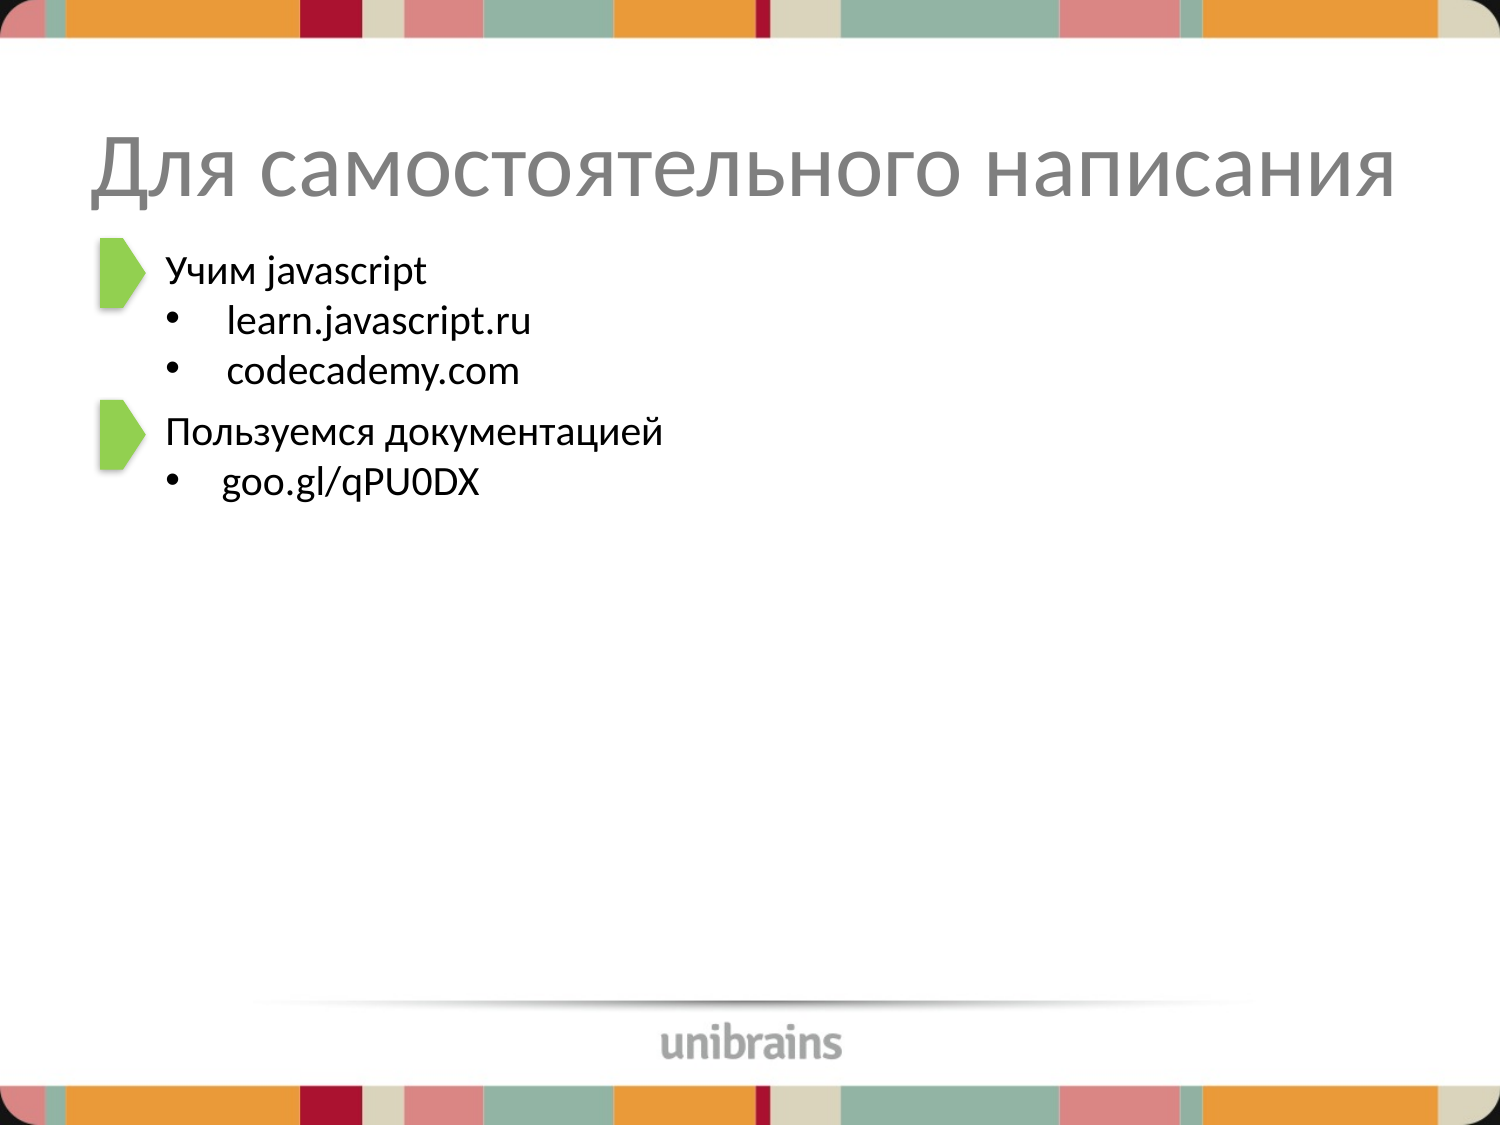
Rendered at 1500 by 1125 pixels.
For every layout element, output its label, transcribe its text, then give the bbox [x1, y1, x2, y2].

picture [0, 0, 1500, 1125]
text_box [74, 304, 150, 447]
text_box Пользуемся документацией goo.gl/qPU0DX [150, 396, 1460, 512]
text_box Учим javascript learn.javascript.ru codecademy.com [150, 235, 1460, 396]
title Для самостоятельного написания [75, 45, 1425, 295]
text_box [99, 237, 147, 309]
text_box [99, 399, 147, 471]
